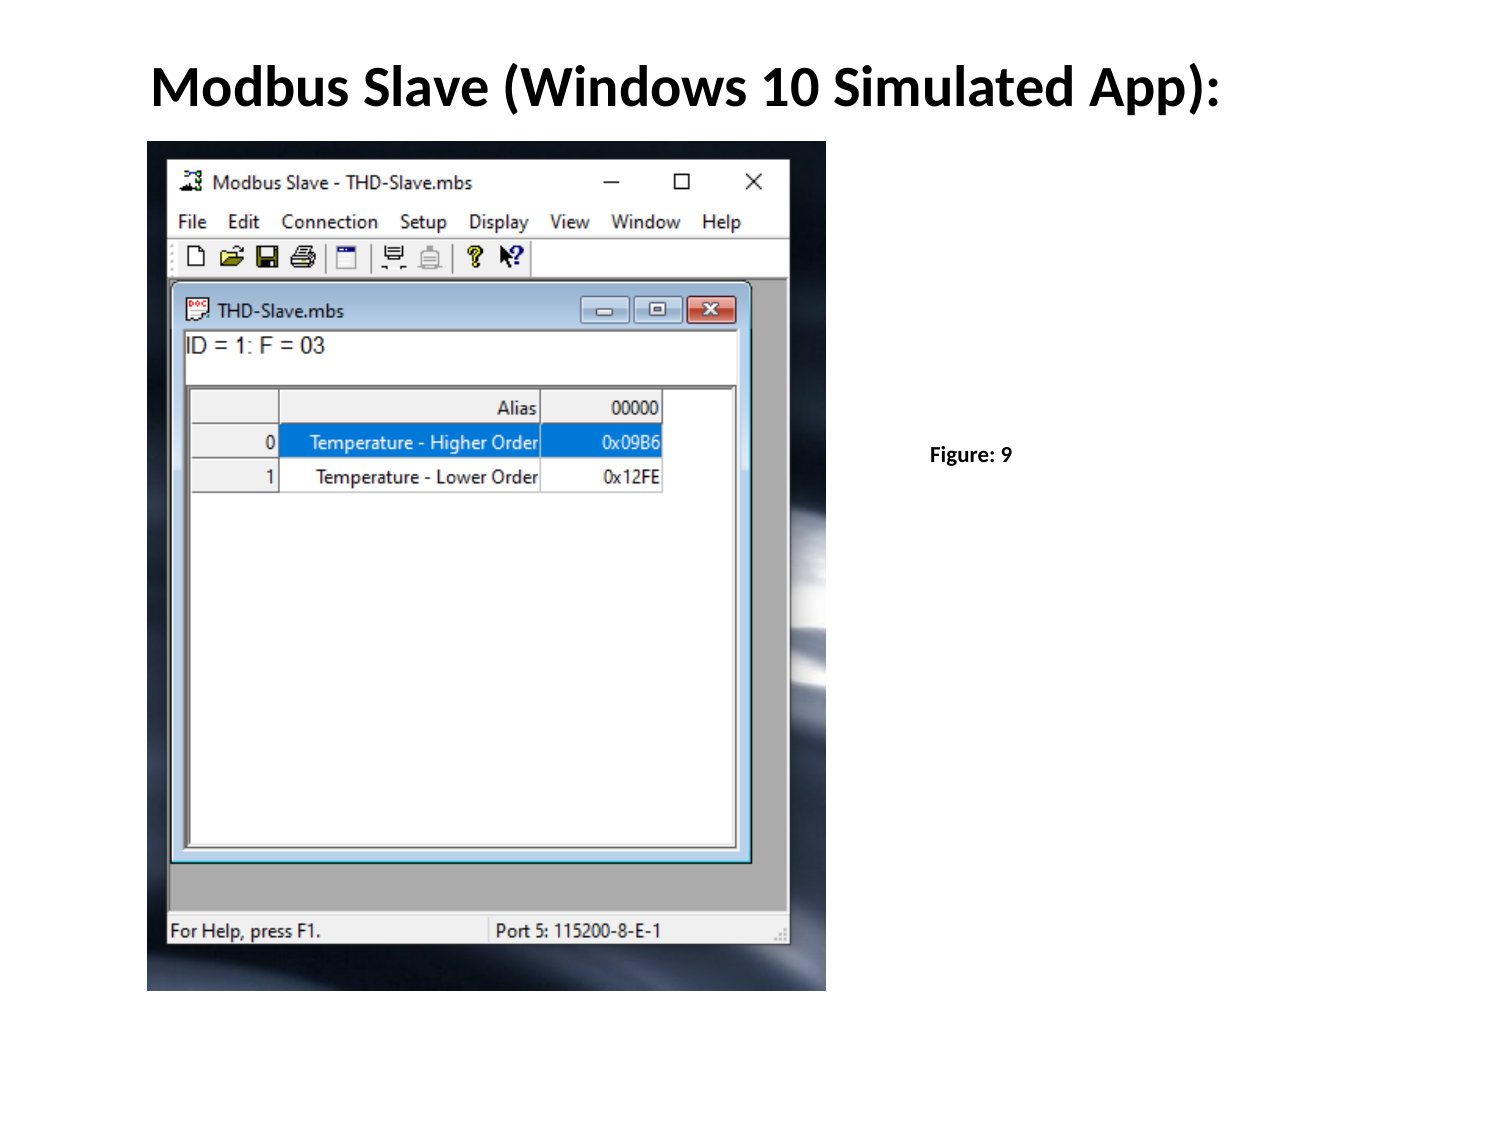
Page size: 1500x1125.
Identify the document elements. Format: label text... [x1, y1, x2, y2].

text_box Figure: 9 [915, 432, 1034, 475]
title Modbus Slave (Windows 10 Simulated App): [135, 54, 1306, 112]
picture [147, 141, 826, 991]
